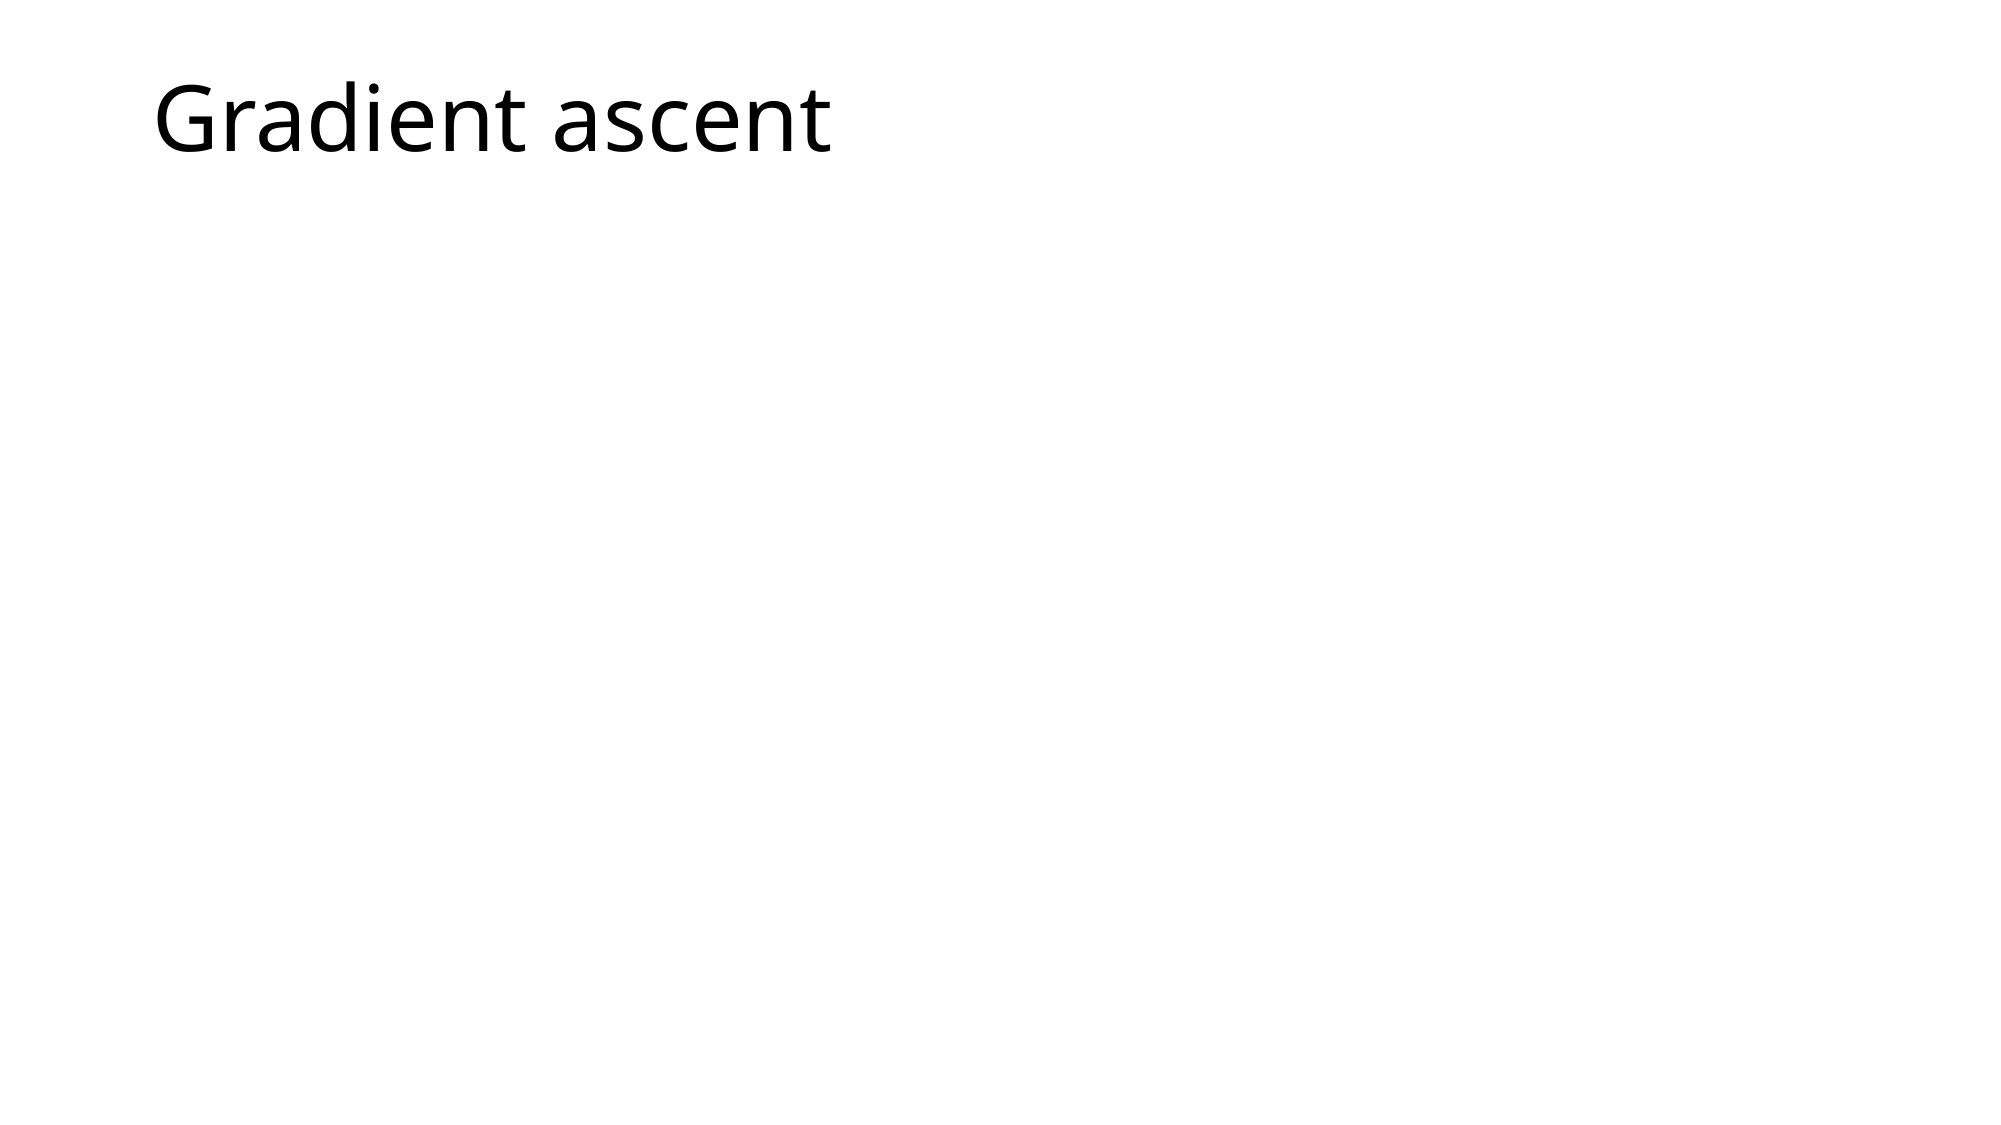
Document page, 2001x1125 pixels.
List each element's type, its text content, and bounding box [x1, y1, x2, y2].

title Gradient ascent [137, 59, 1863, 185]
